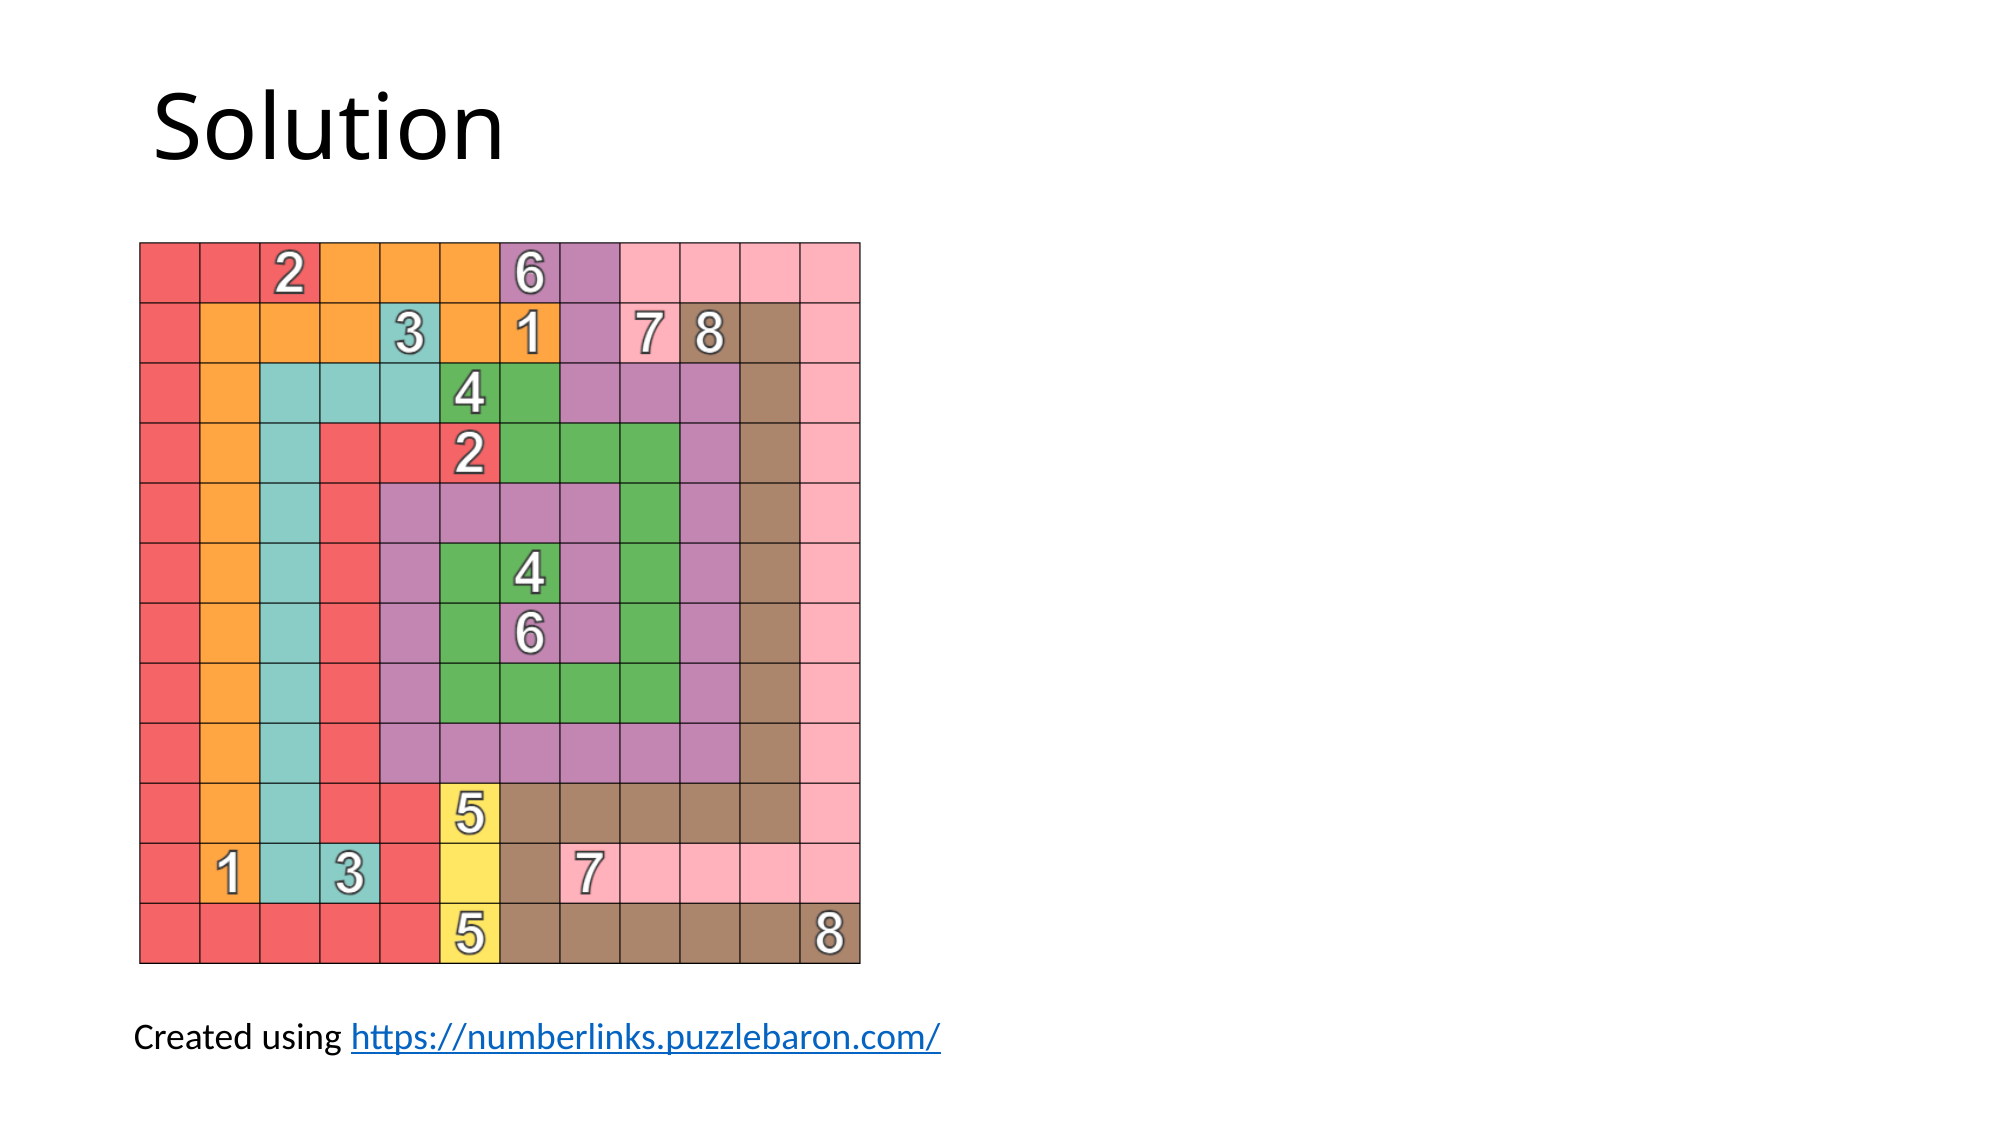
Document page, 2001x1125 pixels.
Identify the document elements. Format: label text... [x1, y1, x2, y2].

title Solution [137, 59, 1863, 200]
picture [137, 240, 863, 964]
text_box Created using https://numberlinks.puzzlebaron.com/ [119, 1004, 957, 1065]
